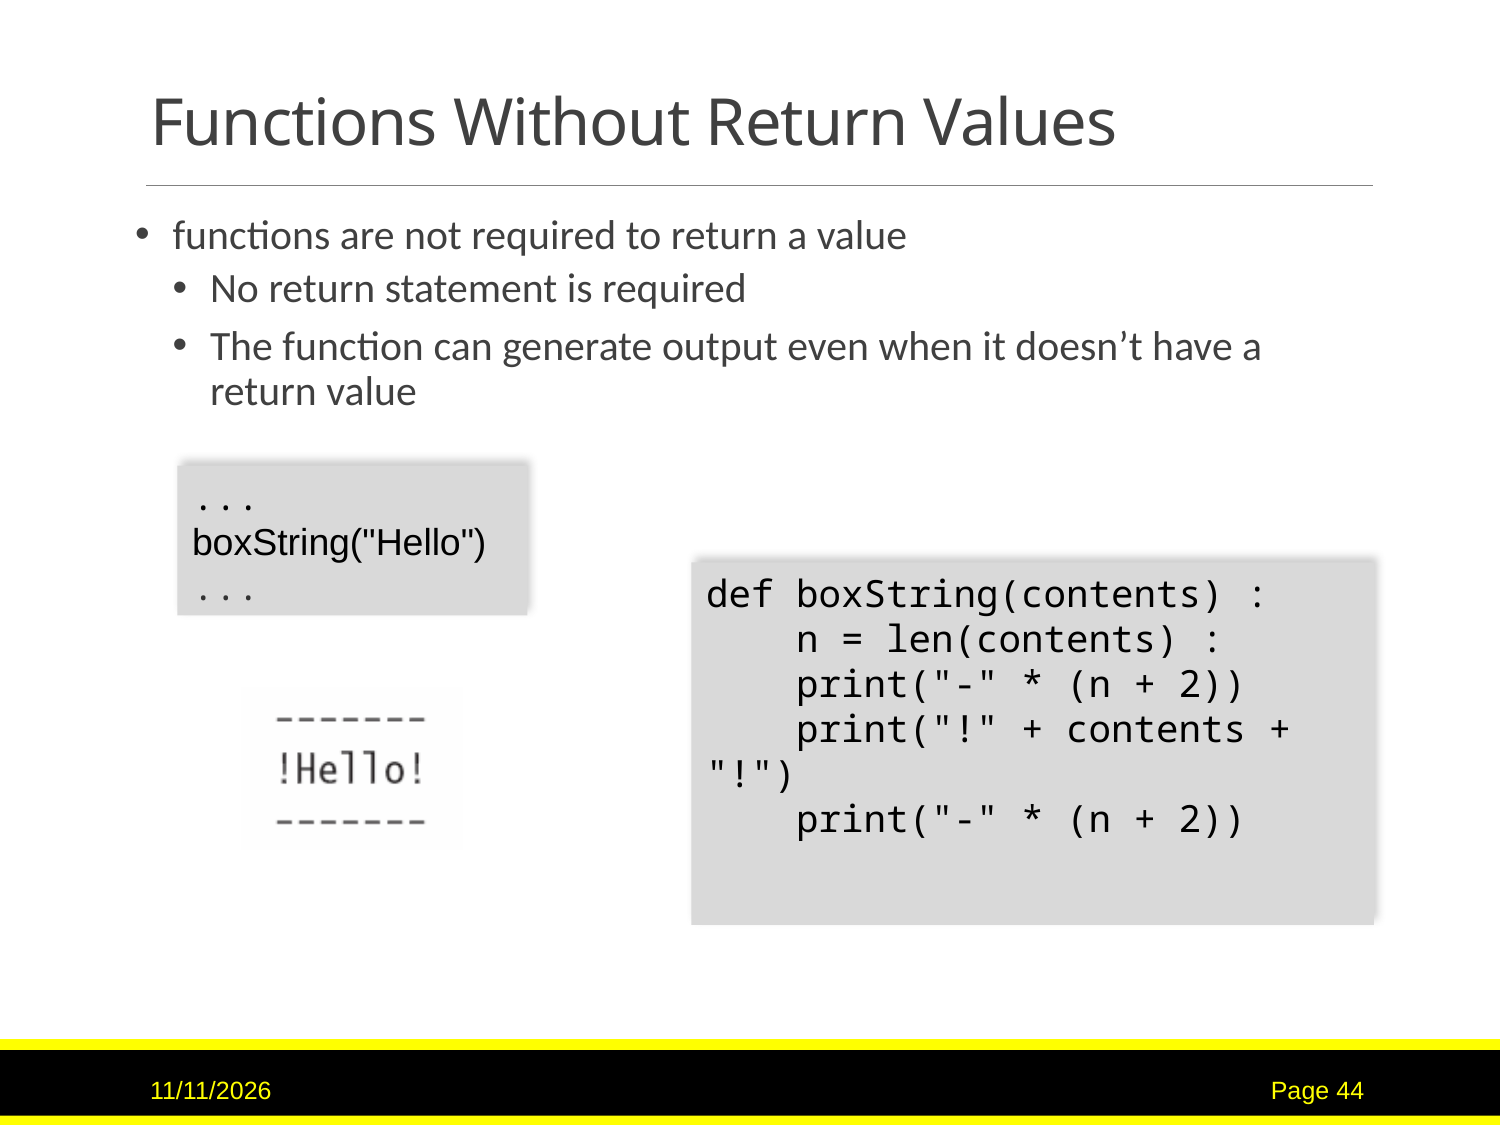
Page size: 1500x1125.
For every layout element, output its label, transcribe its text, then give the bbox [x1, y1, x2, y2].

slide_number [135, 1059, 440, 1120]
list functions are not required to return a value No return statement is required The function can generate output even when it doesn’t have a return value [135, 205, 1373, 963]
title Functions Without Return Values [135, 47, 1373, 167]
slide_number Page 44 [1218, 1059, 1380, 1120]
text_box def boxString(contents) : n = len(contents) : print("-" * (n + 2)) print("!" + contents + "!") print("-" * (n + 2)) [691, 562, 1374, 925]
text_box ... boxString("Hello") ... [177, 465, 528, 616]
picture [241, 686, 464, 851]
